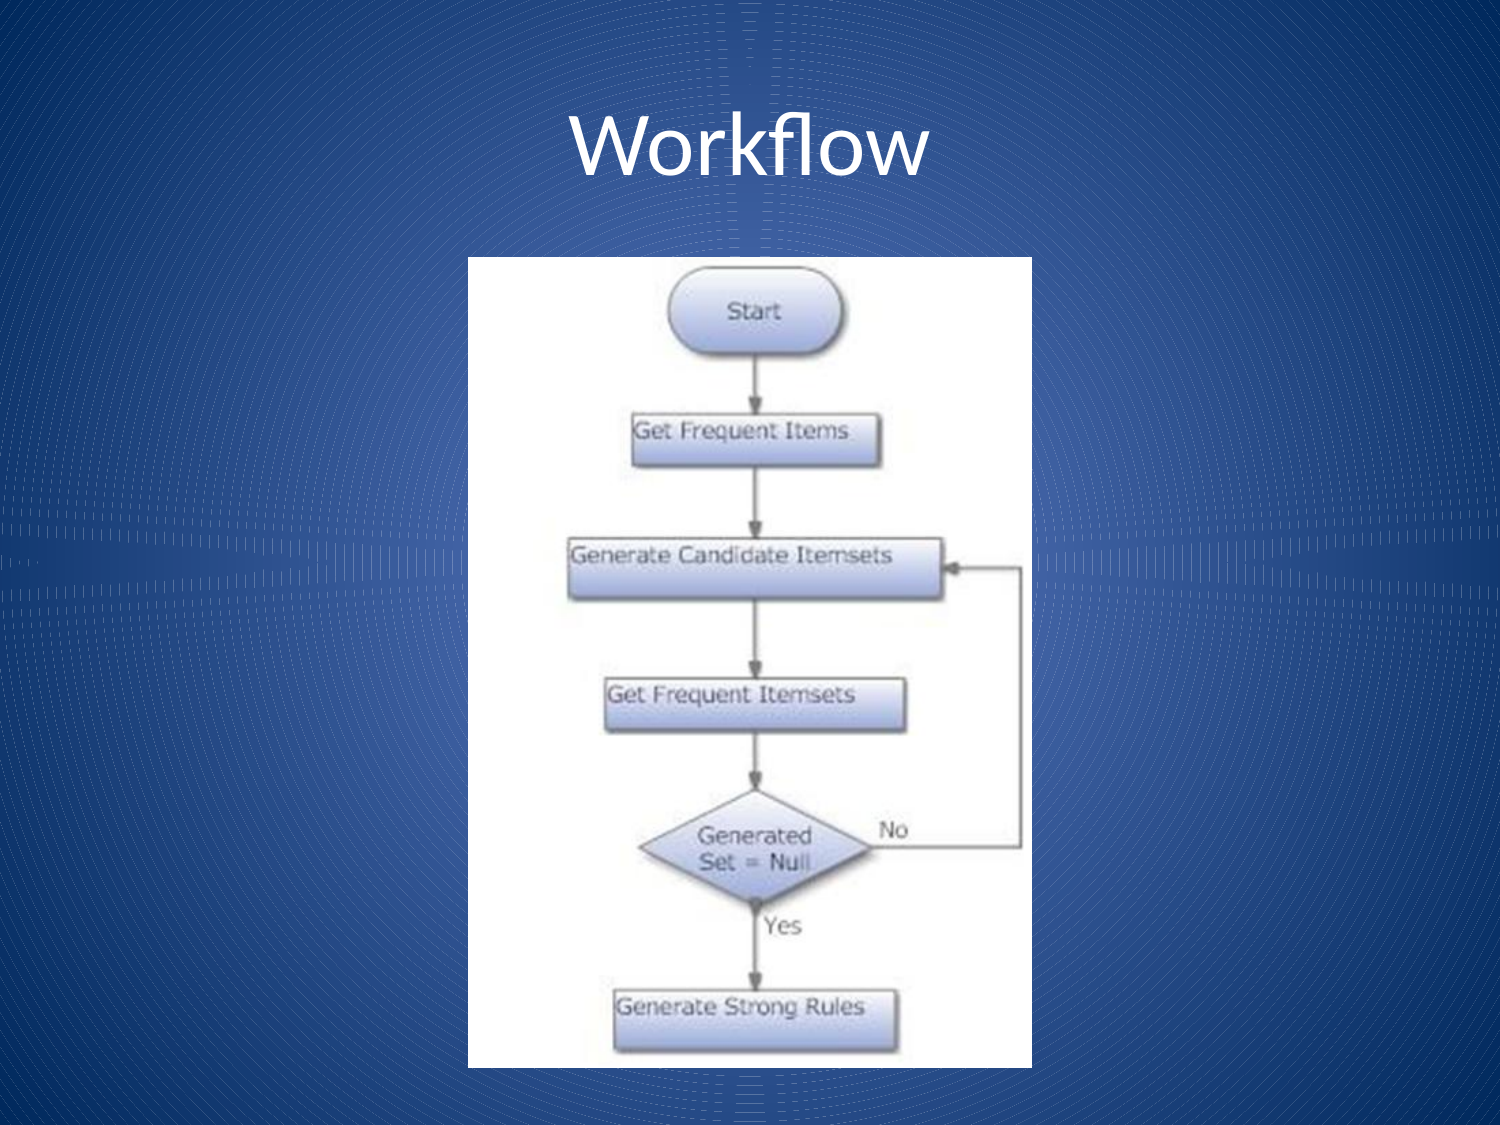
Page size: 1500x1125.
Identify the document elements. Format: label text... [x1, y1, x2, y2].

title Workflow [75, 45, 1425, 233]
picture [468, 257, 1032, 1068]
